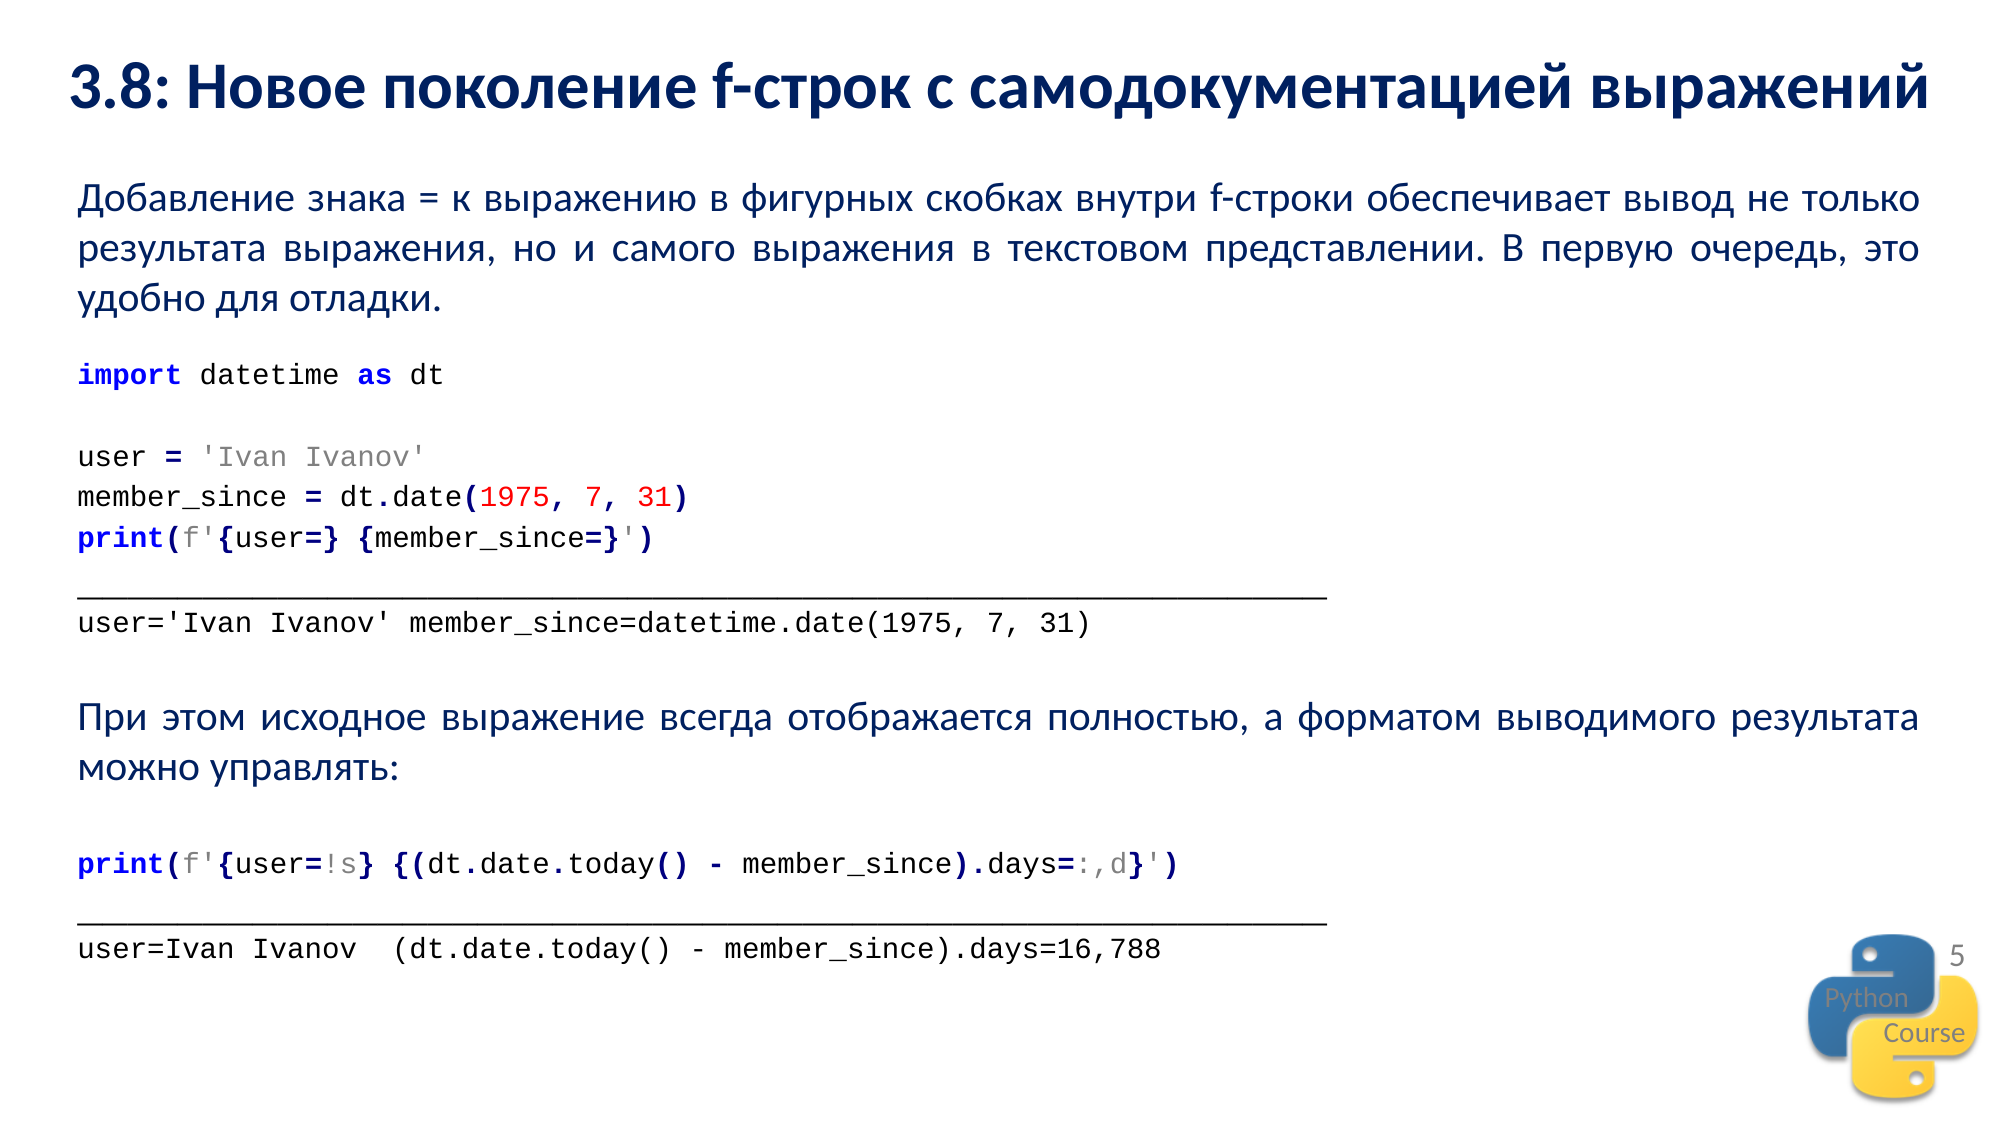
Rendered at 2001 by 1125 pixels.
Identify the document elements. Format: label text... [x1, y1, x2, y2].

title 3.8: Новое поколение f-строк с самодокументацией выражений [0, 34, 2000, 149]
text_box Добавление знака = к выражению в фигурных скобках внутри f-строки обеспечивает вывод не только результата выражения, но и самого выражения в текстовом представлении. В первую очередь, это удобно для отладки. import datetime as dt user = 'Ivan Ivanov' member_since = dt.date(1975, 7, 31) print(f'{user=} {member_since=}') __________________________________________________ user='Ivan Ivanov' member_since=datetime.date(1975, 7, 31) При этом исходное выражение всегда отображается полностью, а форматом выводимого результата можно управлять: print(f'{user=!s} {(dt.date.today() - member_since).days=:,d}') __________________________________________________ user=Ivan Ivanov (dt.date.today() - member_since).days=16,788 [62, 162, 1936, 1097]
picture [1801, 932, 1985, 1110]
